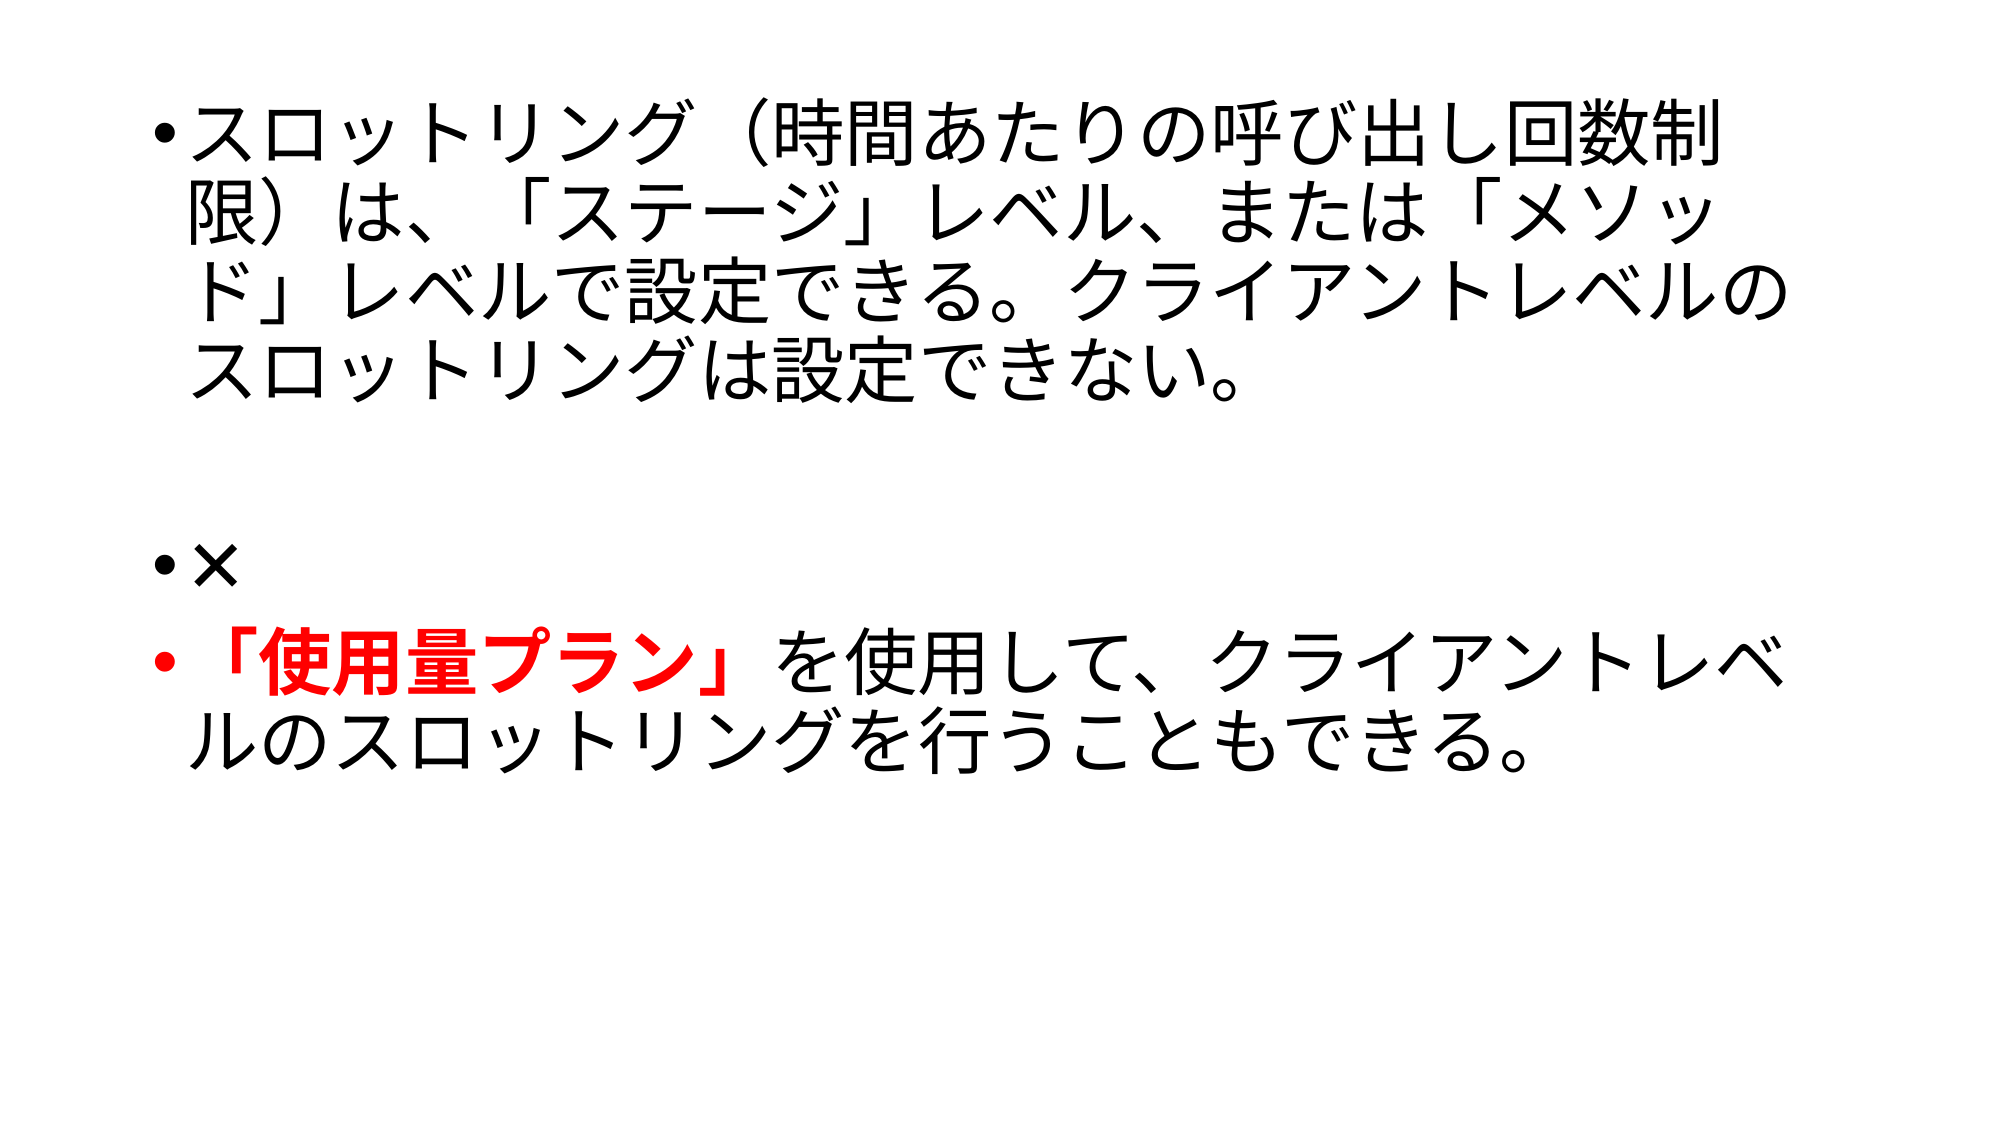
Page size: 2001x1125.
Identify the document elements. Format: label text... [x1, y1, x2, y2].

list スロットリング（時間あたりの呼び出し回数制限）は、「ステージ」レベル、または「メソッド」レベルで設定できる。クライアントレベルのスロットリングは設定できない。 ✕ 「使用量プラン」を使用して、クライアントレベルのスロットリングを行うこともできる。 [137, 89, 1863, 804]
